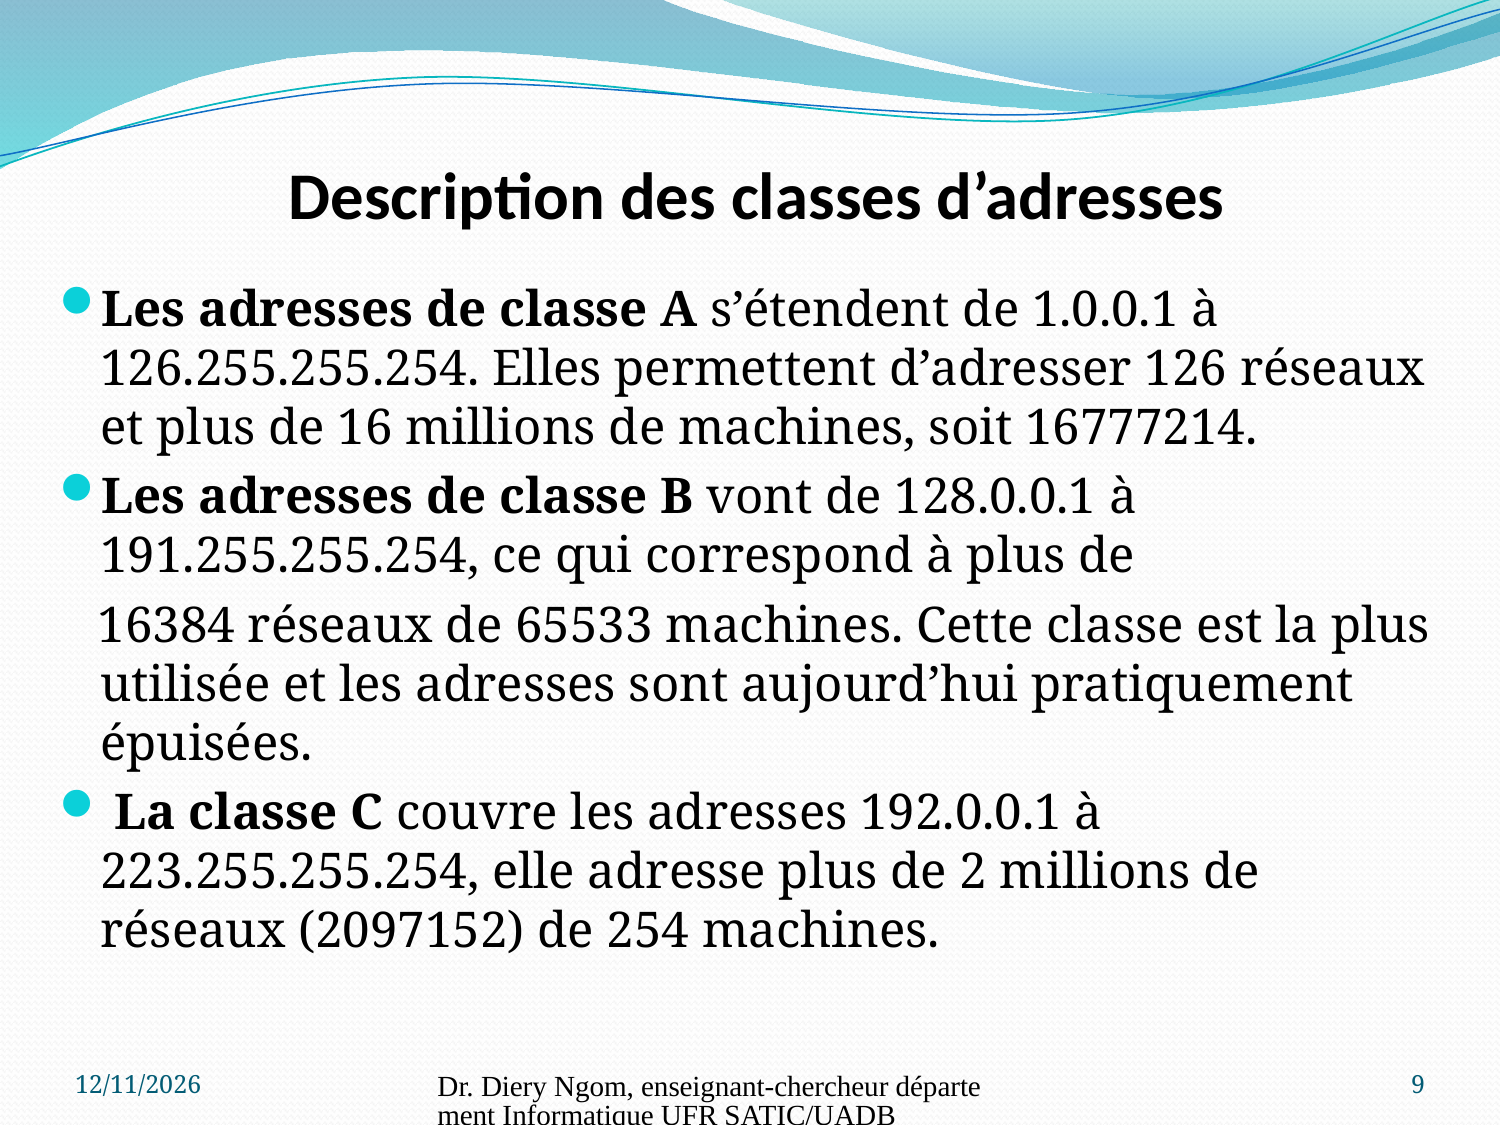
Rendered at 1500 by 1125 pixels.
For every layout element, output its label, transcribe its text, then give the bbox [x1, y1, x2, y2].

list Les adresses de classe A s’étendent de 1.0.0.1 à 126.255.255.254. Elles permettent d’adresser 126 réseaux et plus de 16 millions de machines, soit 16777214. Les adresses de classe B vont de 128.0.0.1 à 191.255.255.254, ce qui correspond à plus de 16384 réseaux de 65533 machines. Cette classe est la plus utilisée et les adresses sont aujourd’hui pratiquement épuisées. La classe C couvre les adresses 192.0.0.1 à 223.255.255.254, elle adresse plus de 2 millions de réseaux (2097152) de 254 machines. [44, 269, 1454, 1008]
title Description des classes d’adresses [82, 128, 1432, 233]
slide_number 9 [1299, 1042, 1425, 1103]
footer Dr. Diery Ngom, enseignant-chercheur département Informatique UFR SATIC/UADB [437, 1042, 988, 1103]
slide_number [75, 1042, 425, 1103]
